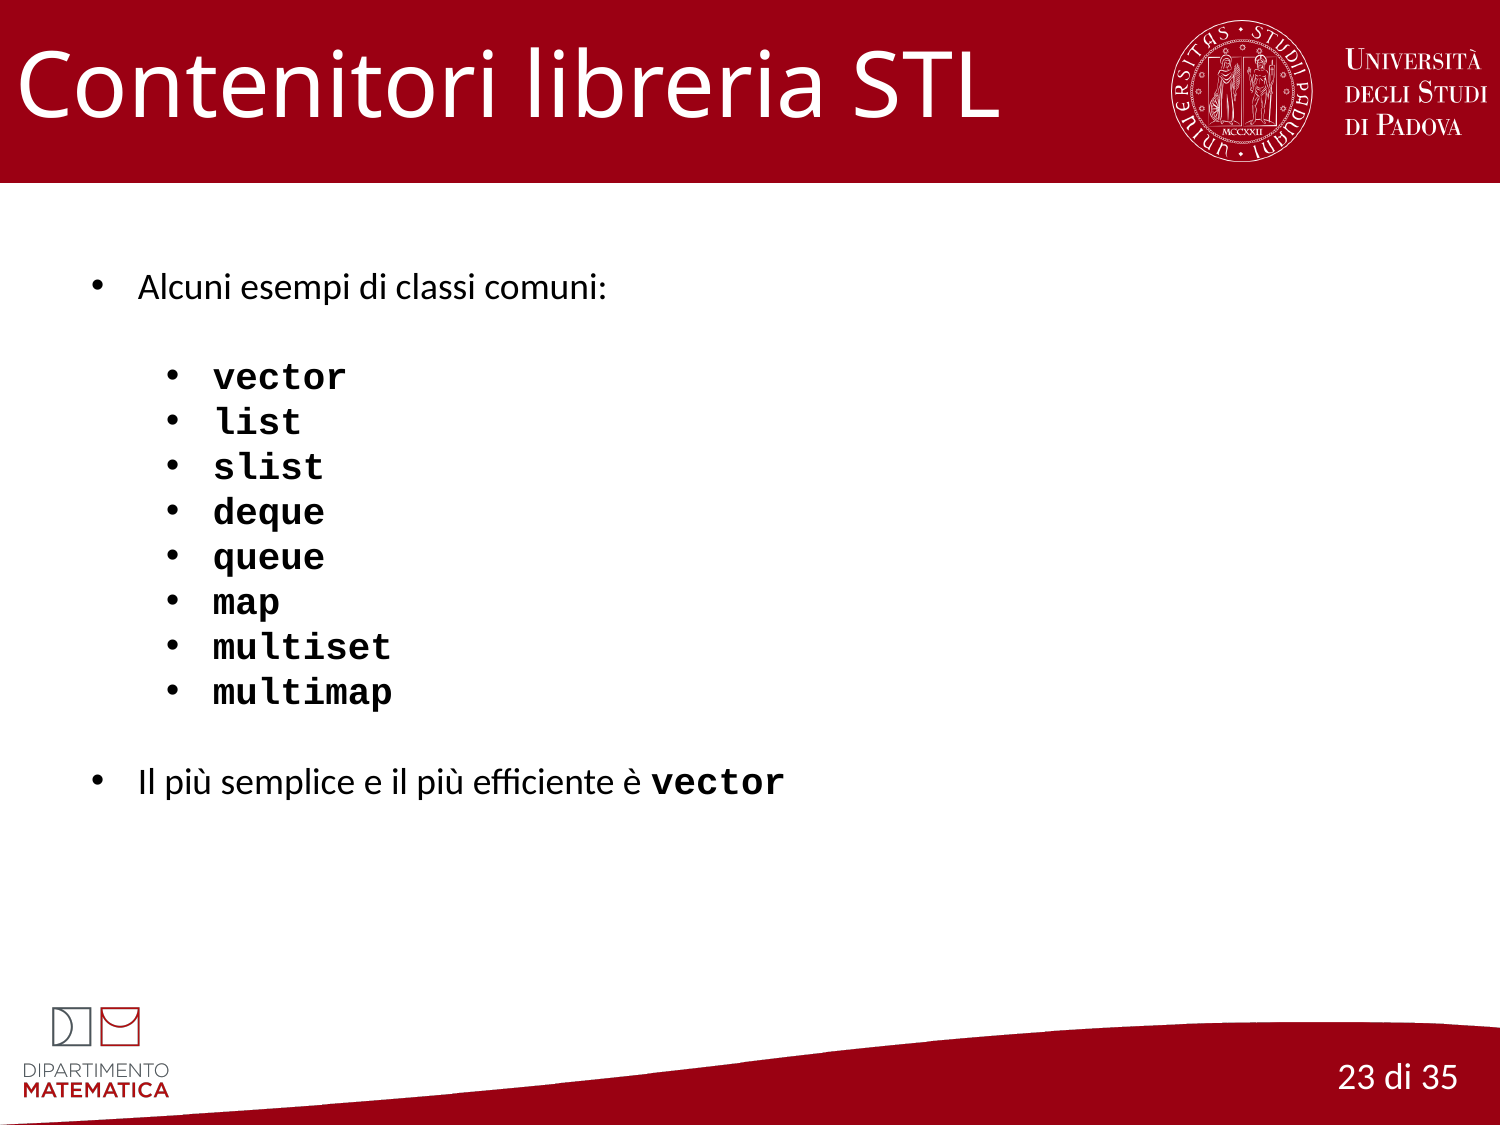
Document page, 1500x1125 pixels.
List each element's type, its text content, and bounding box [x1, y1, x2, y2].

slide_number 23 di 35 [1136, 1044, 1474, 1104]
text_box Alcuni esempi di classi comuni: vector list slist deque queue map multiset multimap Il più semplice e il più efficiente è vector [76, 254, 1444, 900]
picture [1171, 20, 1487, 162]
title Contenitori libreria STL [0, 0, 1159, 179]
picture [0, 1007, 1500, 1125]
